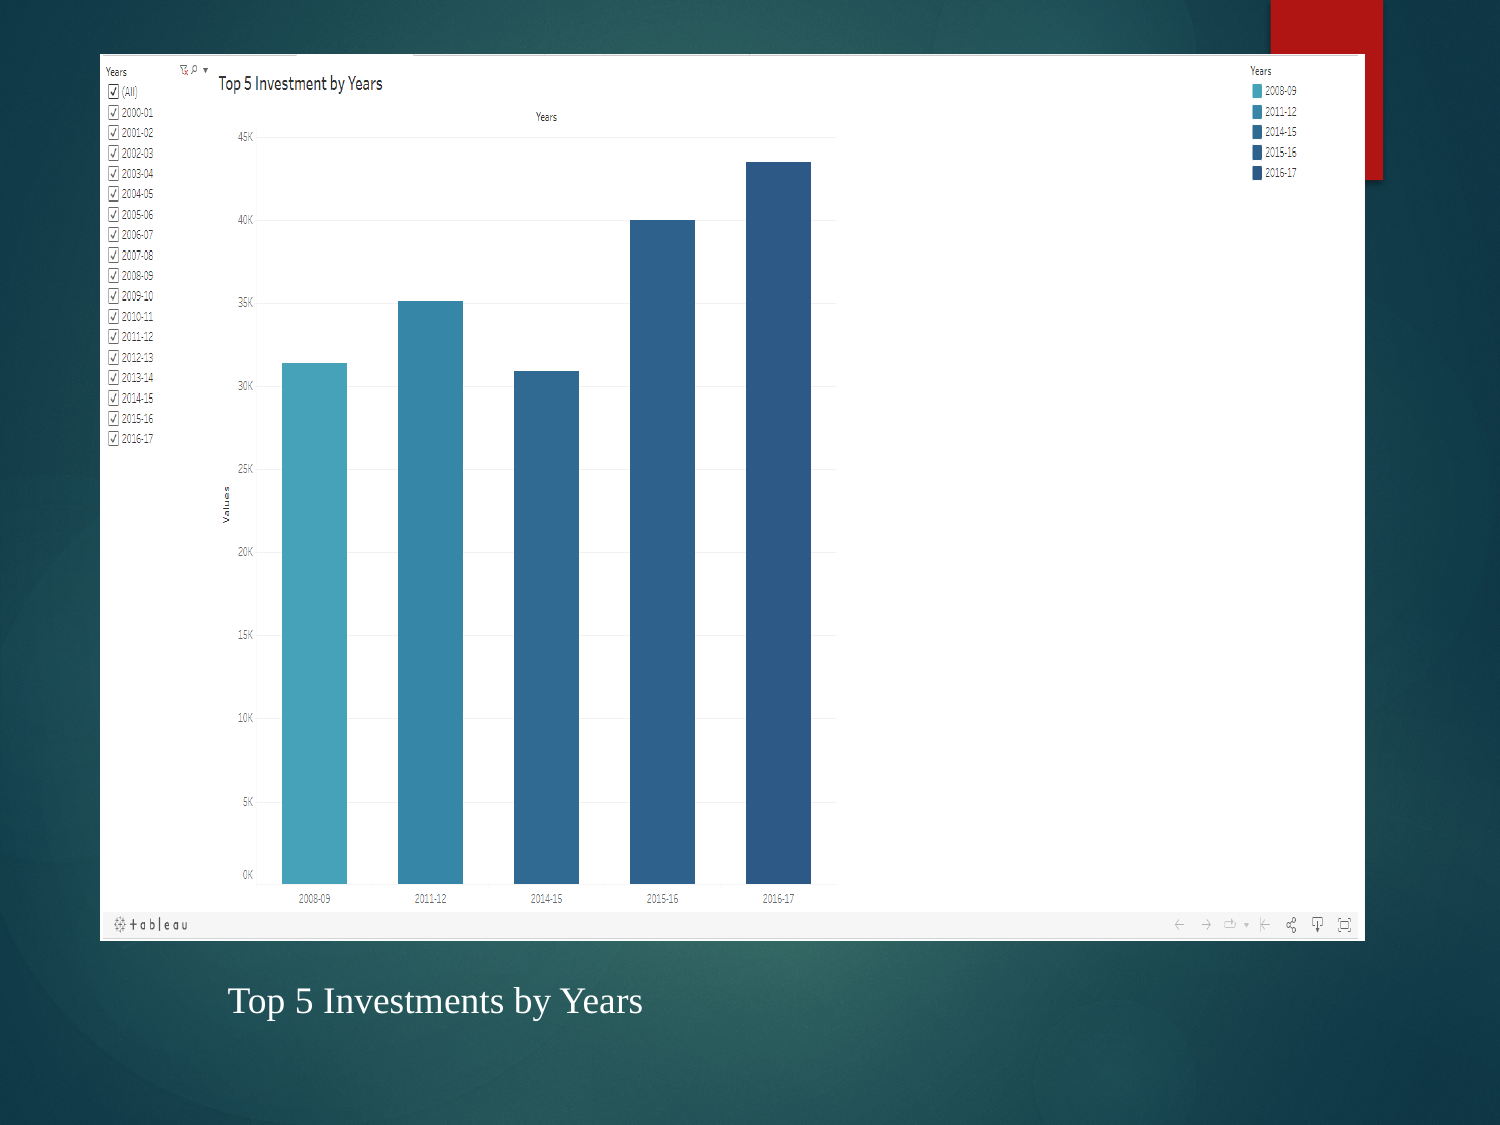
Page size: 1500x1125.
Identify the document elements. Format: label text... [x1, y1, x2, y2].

text_box Top 5 Investments by Years [213, 969, 1049, 1029]
picture [100, 54, 1365, 941]
text_box [171, 0, 1500, 55]
